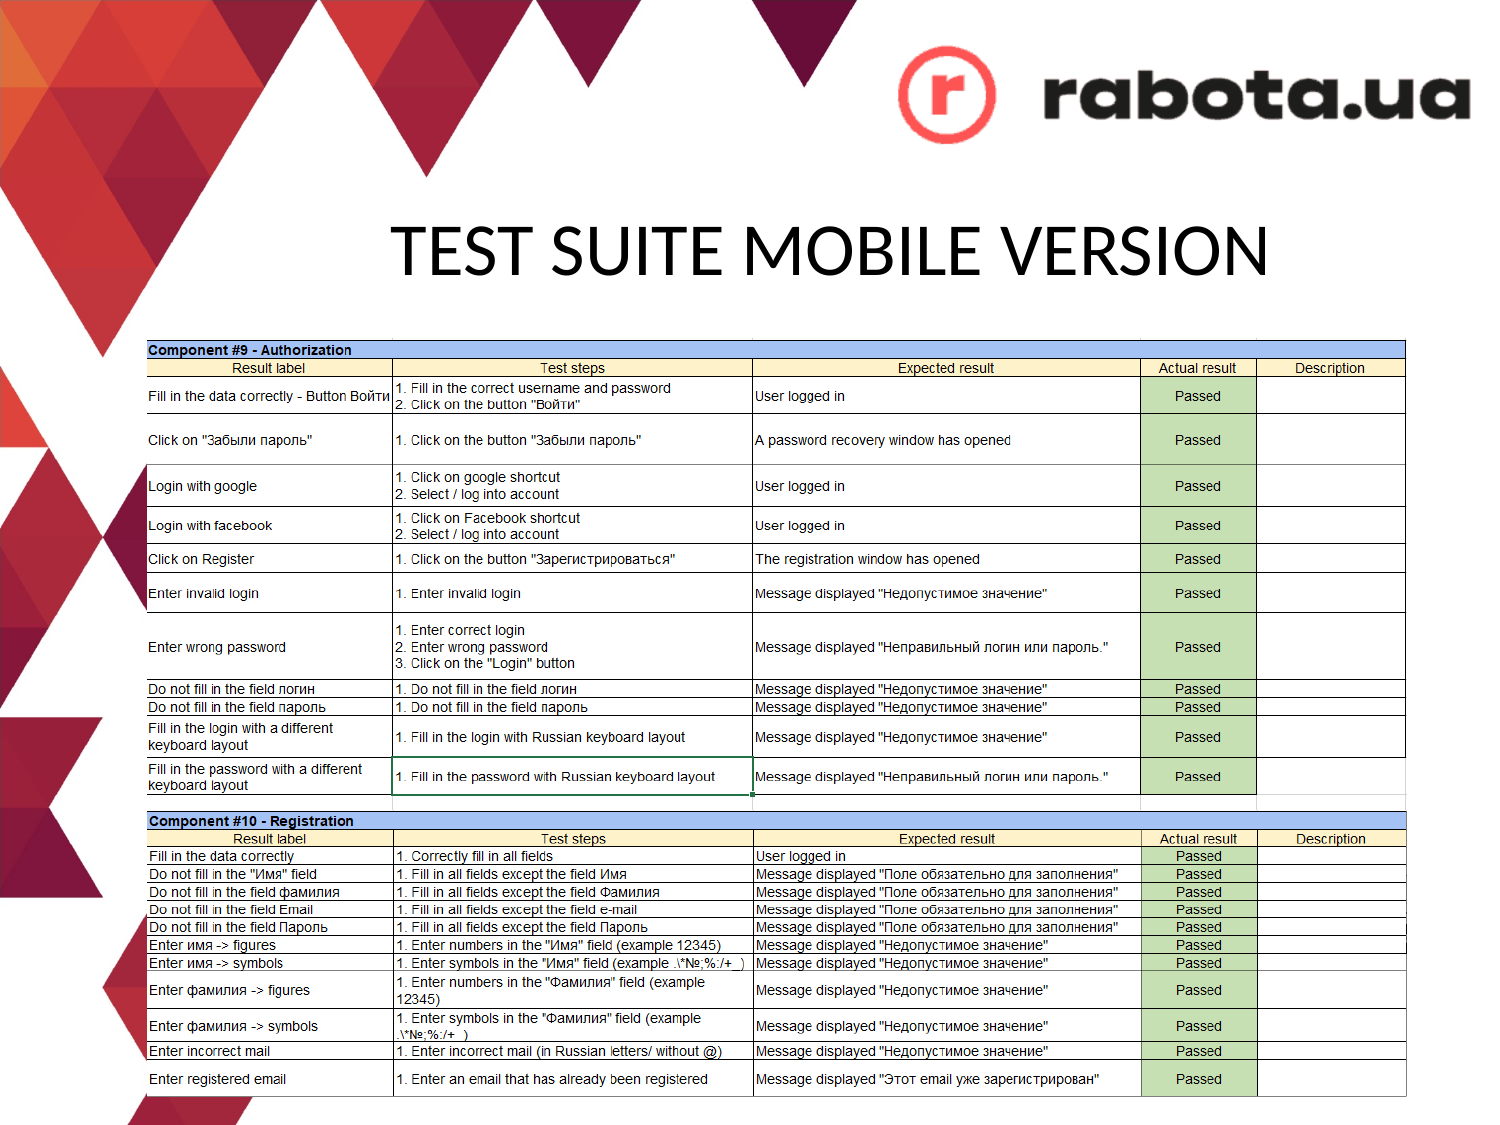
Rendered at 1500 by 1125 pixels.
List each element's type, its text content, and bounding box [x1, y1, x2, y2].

picture [0, 0, 1500, 1125]
text_box Test suite Mobile version [289, 175, 1373, 317]
